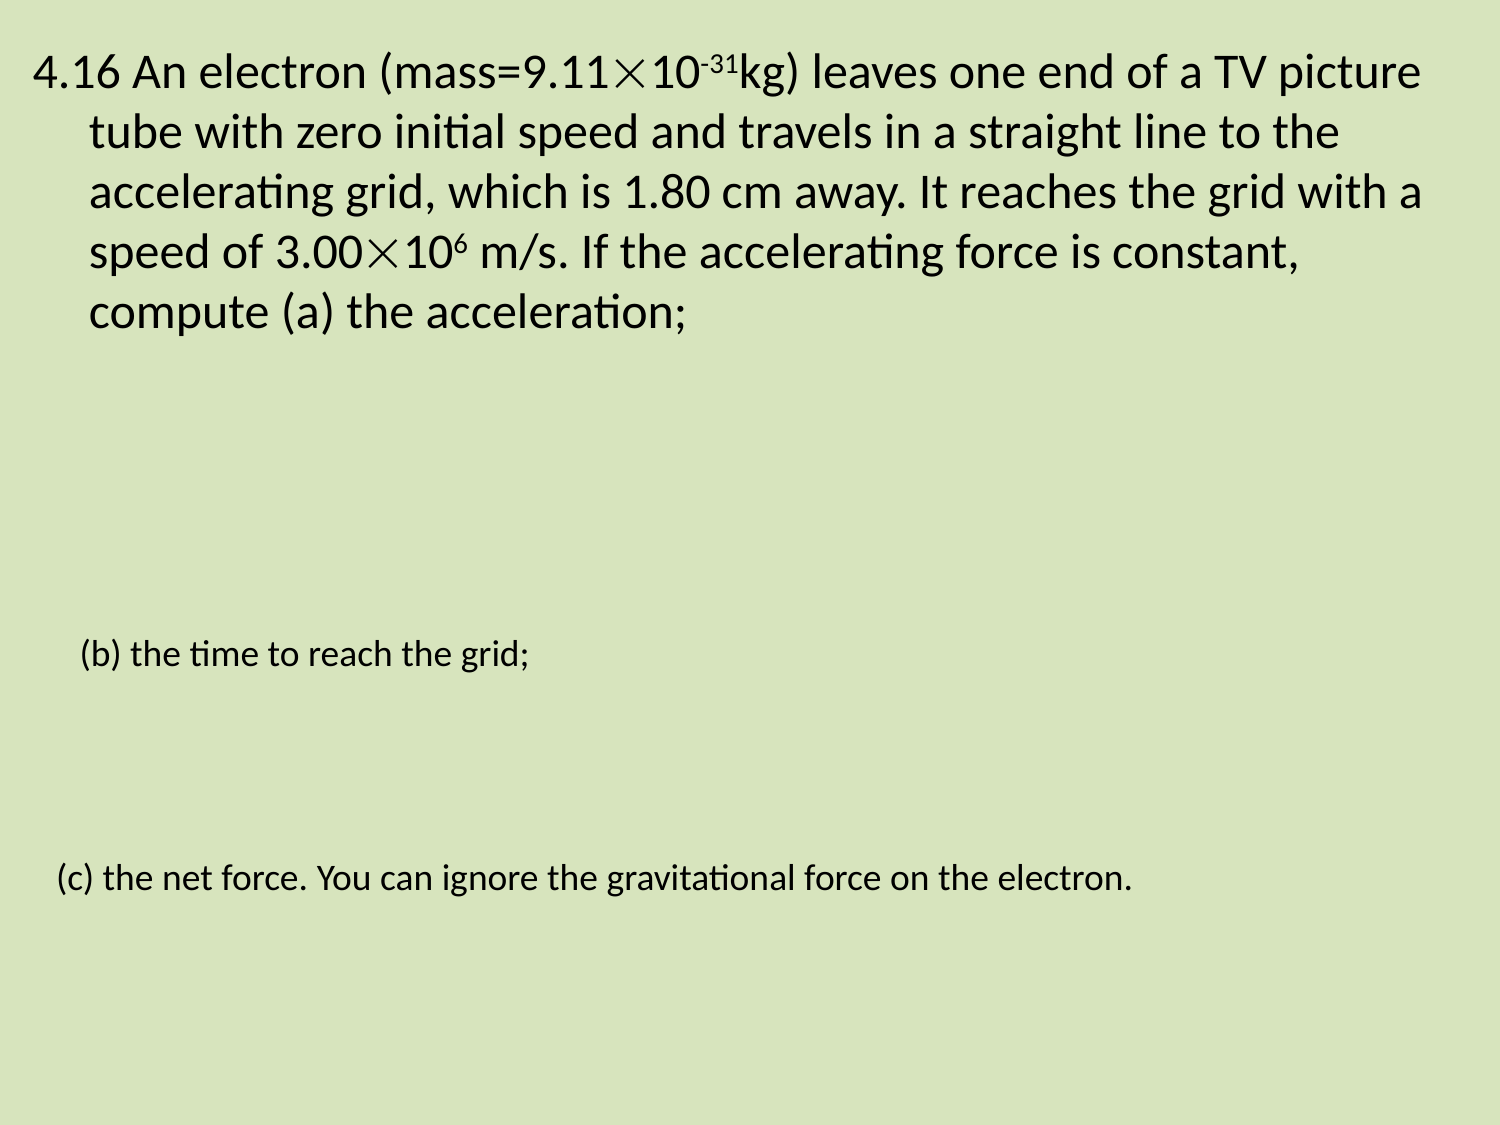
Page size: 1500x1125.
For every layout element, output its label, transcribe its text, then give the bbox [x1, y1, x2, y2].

text_box (c) the net force. You can ignore the gravitational force on the electron. [41, 845, 1500, 906]
list 4.16 An electron (mass=9.1110-31kg) leaves one end of a TV picture tube with zero initial speed and travels in a straight line to the accelerating grid, which is 1.80 cm away. It reaches the grid with a speed of 3.00106 m/s. If the accelerating force is constant, compute (a) the acceleration; [17, 30, 1483, 504]
text_box (b) the time to reach the grid; [64, 621, 1500, 682]
